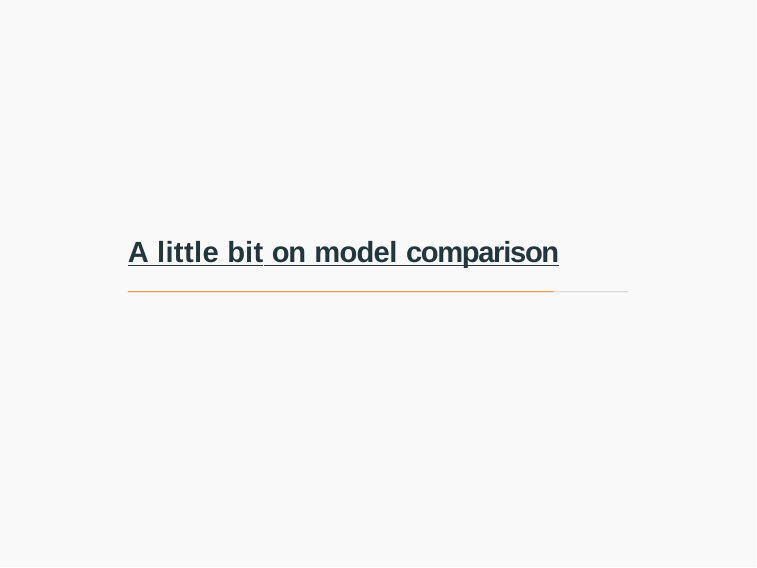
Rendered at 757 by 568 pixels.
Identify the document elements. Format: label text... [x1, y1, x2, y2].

text_box A little bit on model comparison [125, 230, 575, 269]
